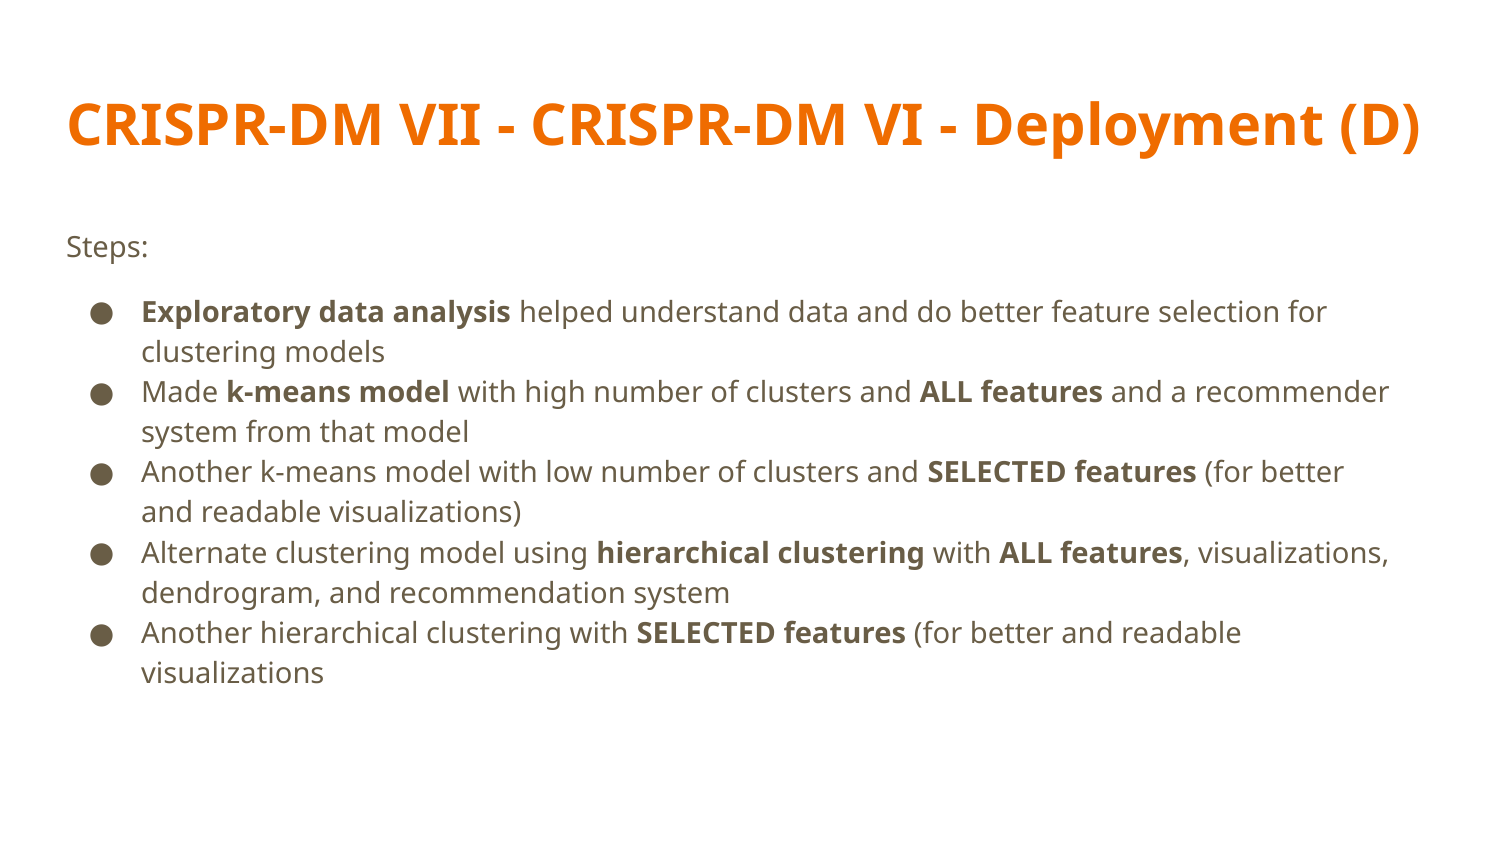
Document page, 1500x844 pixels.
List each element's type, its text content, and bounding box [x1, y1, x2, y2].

list Steps: Exploratory data analysis helped understand data and do better feature selection for clustering models Made k-means model with high number of clusters and ALL features and a recommender system from that model Another k-means model with low number of clusters and SELECTED features (for better and readable visualizations) Alternate clustering model using hierarchical clustering with ALL features, visualizations, dendrogram, and recommendation system Another hierarchical clustering with SELECTED features (for better and readable visualizations [51, 207, 1407, 750]
title CRISPR-DM VII - CRISPR-DM VI - Deployment (D) [51, 72, 1449, 189]
